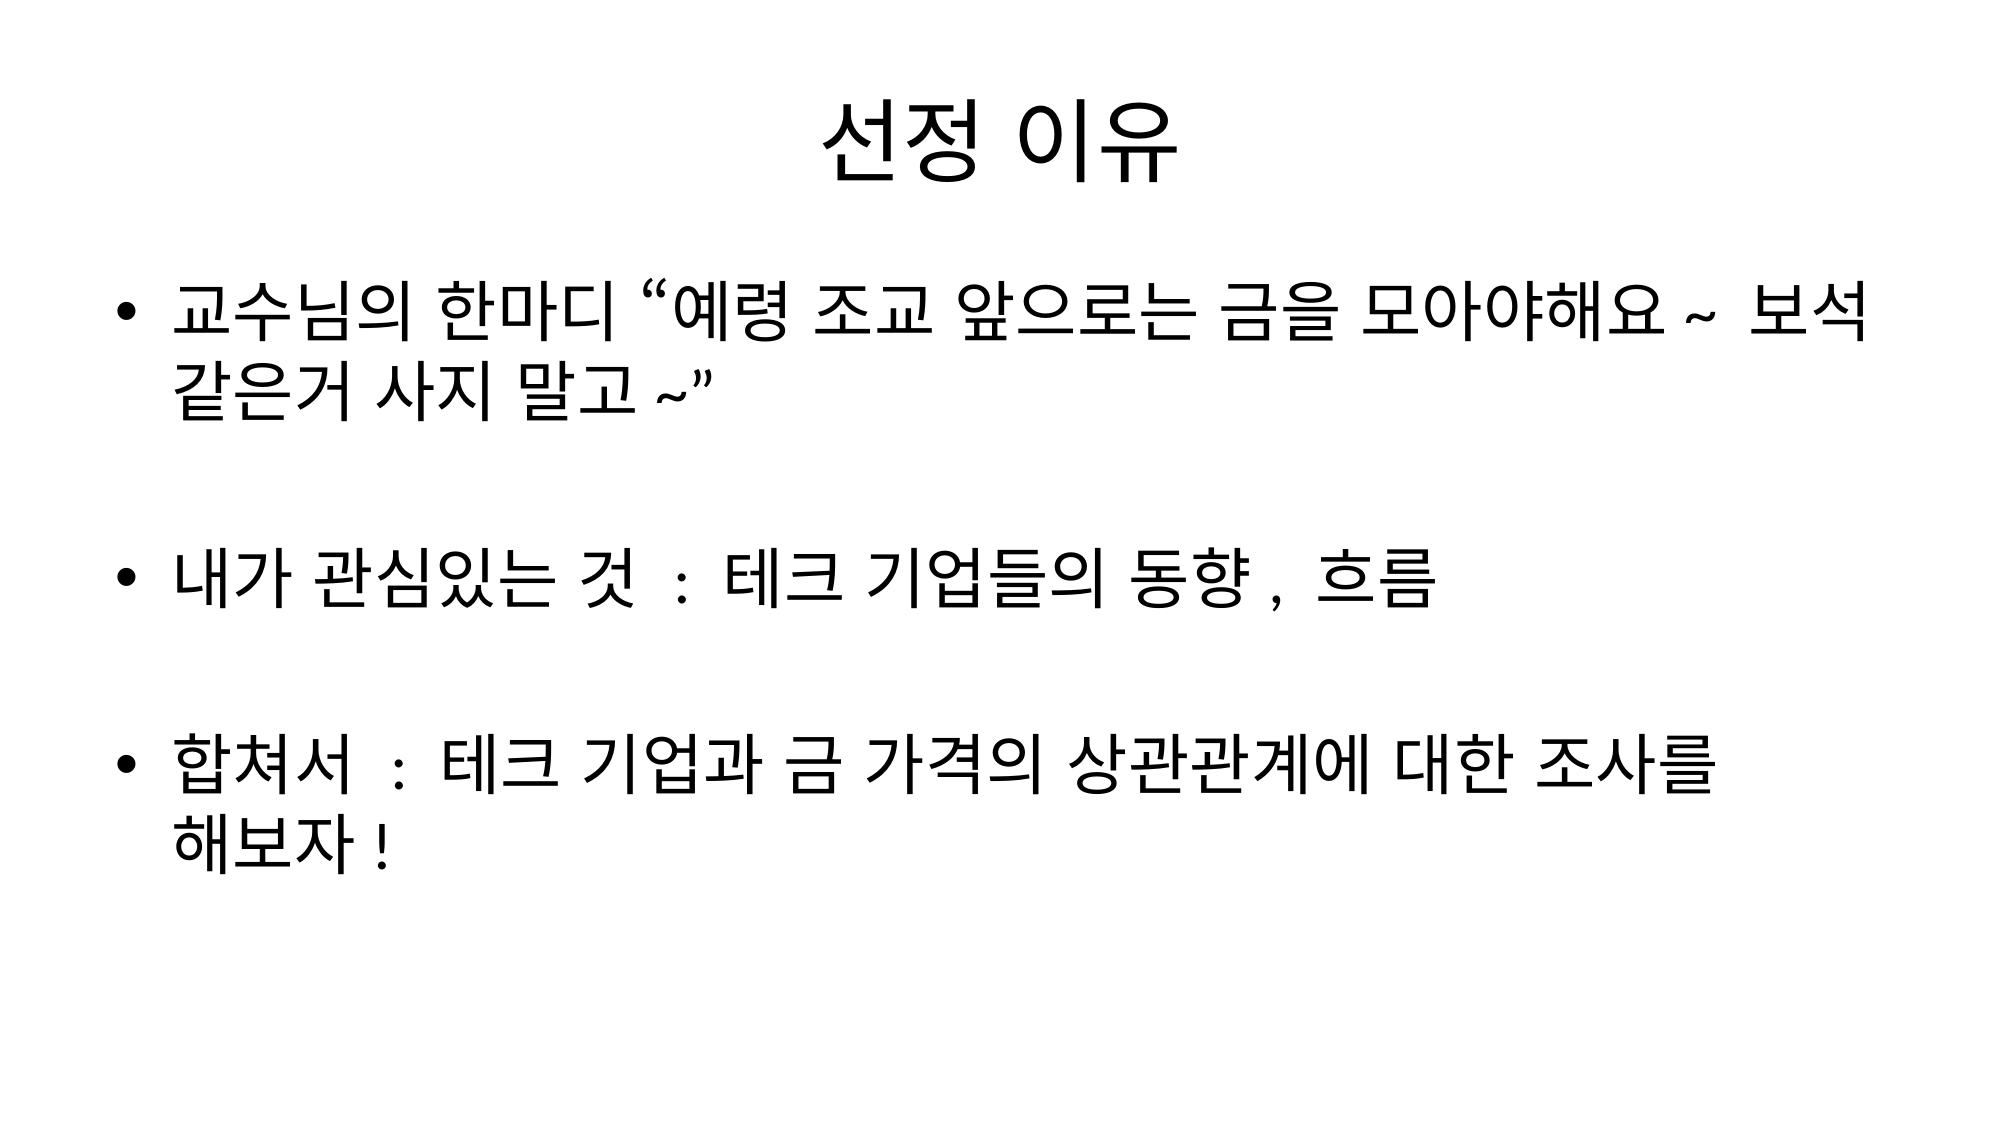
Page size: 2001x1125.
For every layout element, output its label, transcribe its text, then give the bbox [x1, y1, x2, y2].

list 교수님의 한마디 “예령 조교 앞으로는 금을 모아야해요~ 보석 같은거 사지 말고~” 내가 관심있는 것 : 테크 기업들의 동향, 흐름 합쳐서 : 테크 기업과 금 가격의 상관관계에 대한 조사를 해보자! [99, 262, 1900, 1005]
title 선정 이유 [99, 45, 1900, 233]
